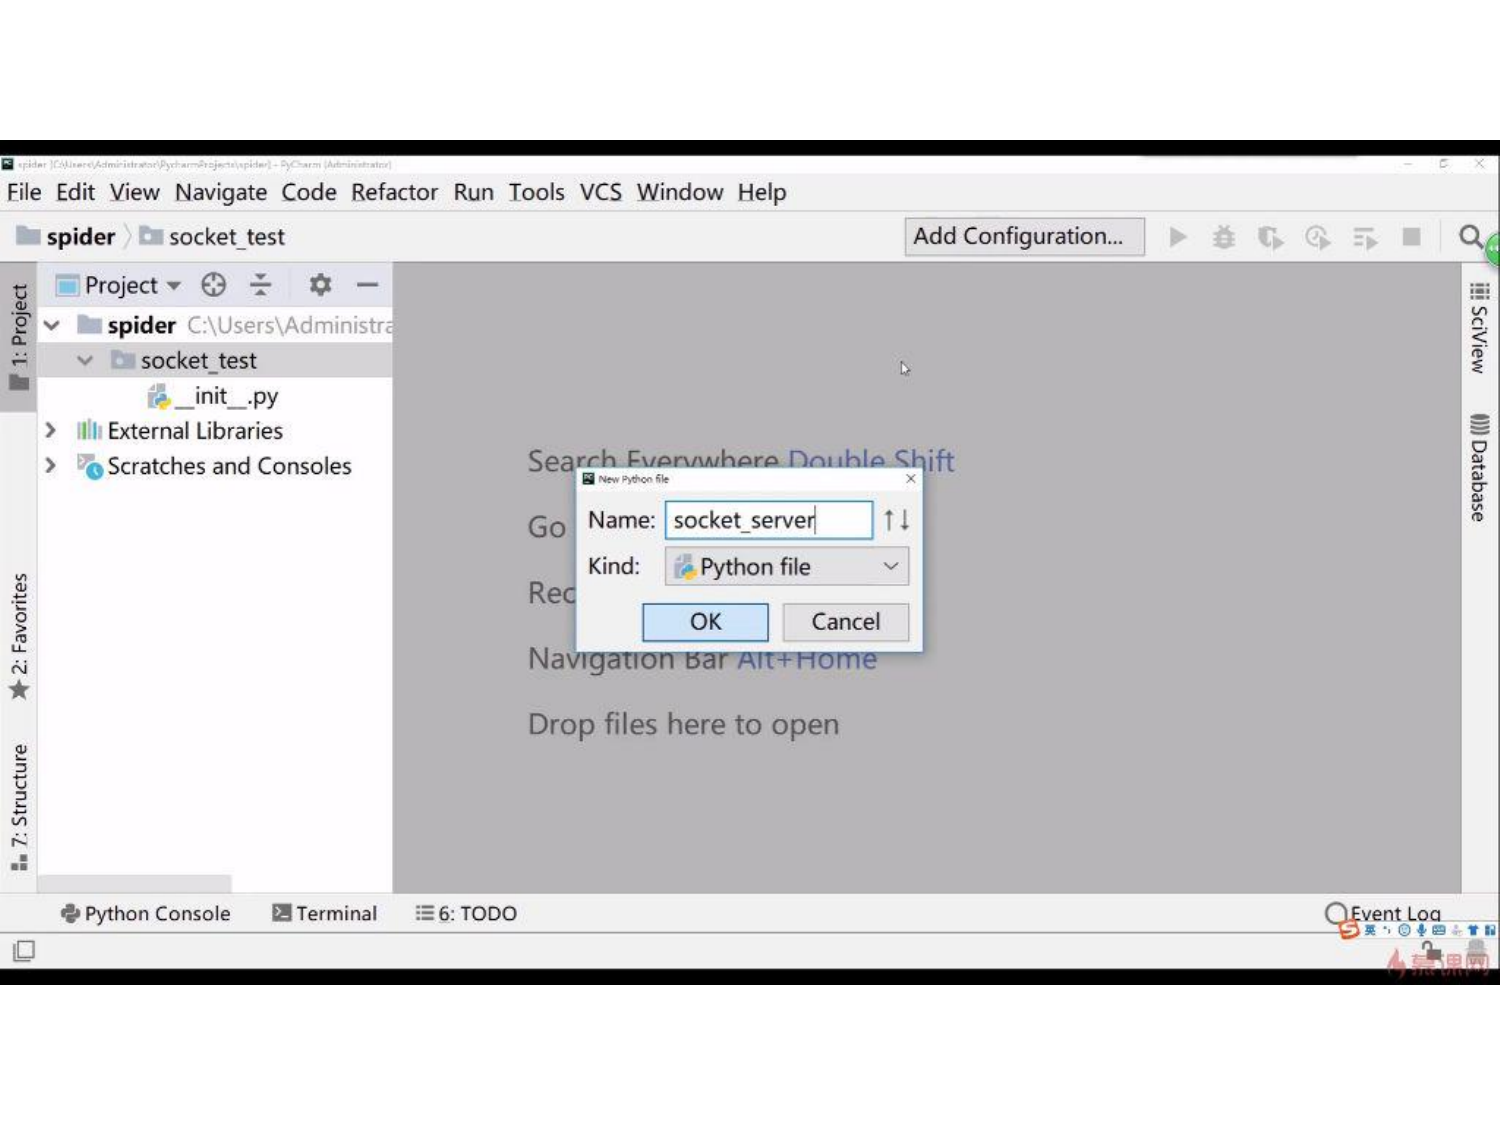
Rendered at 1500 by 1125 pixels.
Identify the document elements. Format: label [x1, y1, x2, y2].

picture [0, 140, 1500, 985]
